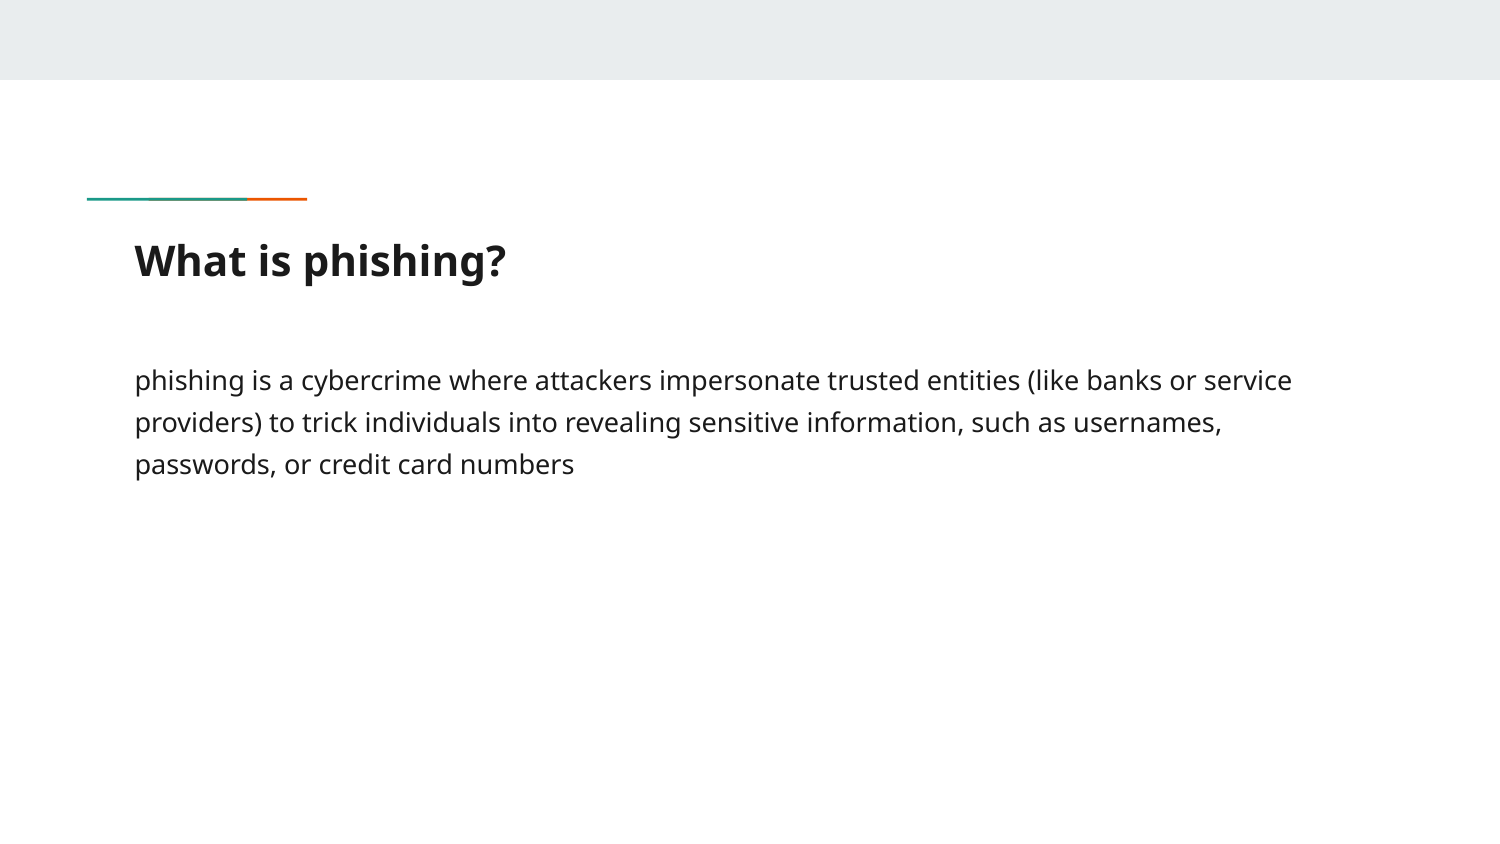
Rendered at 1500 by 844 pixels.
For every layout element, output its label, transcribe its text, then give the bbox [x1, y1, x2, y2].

title What is phishing? [119, 216, 1381, 305]
list phishing is a cybercrime where attackers impersonate trusted entities (like banks or service providers) to trick individuals into revealing sensitive information, such as usernames, passwords, or credit card numbers [119, 341, 1381, 712]
